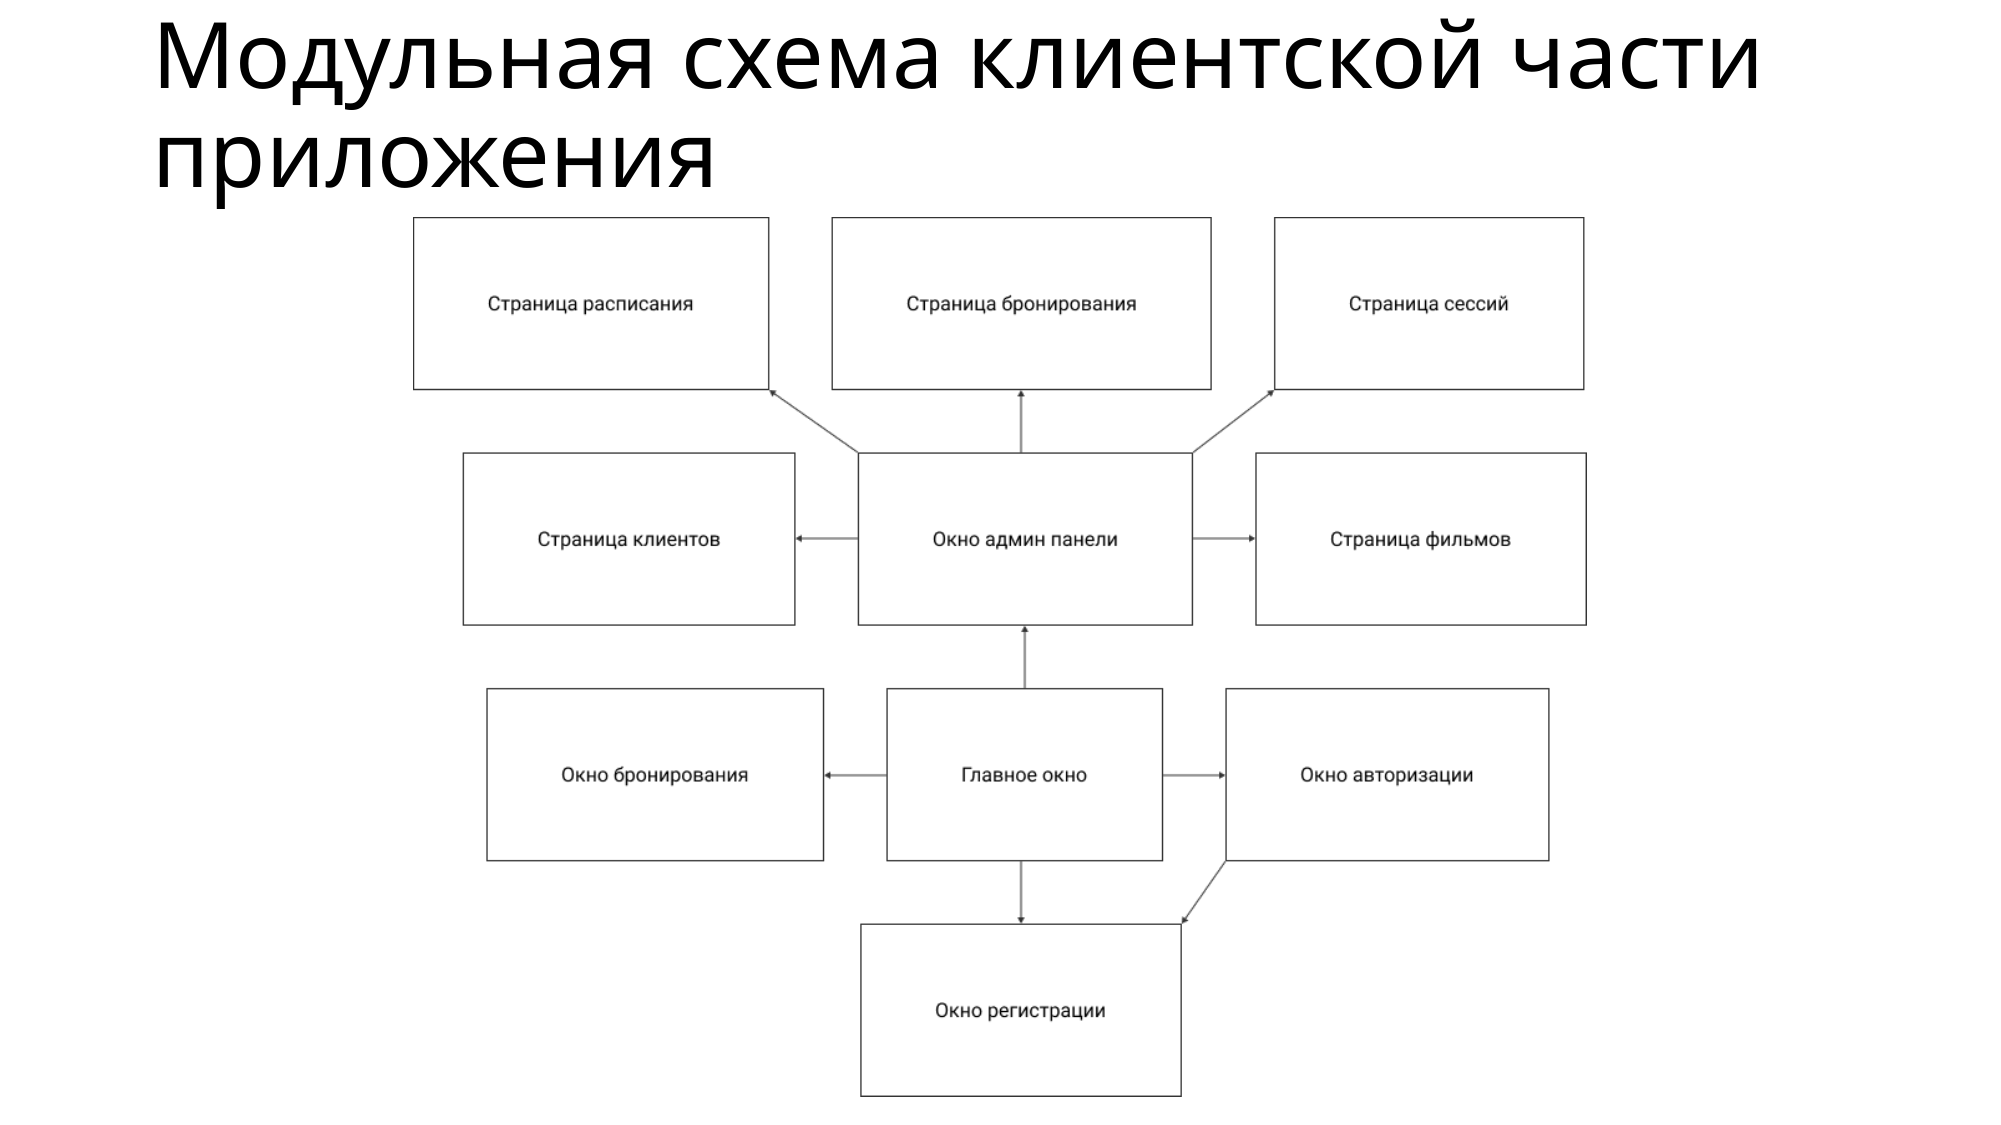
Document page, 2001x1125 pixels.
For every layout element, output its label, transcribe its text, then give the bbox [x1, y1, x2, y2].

title Модульная схема клиентской части приложения [137, 0, 1863, 218]
picture [413, 217, 1587, 1097]
